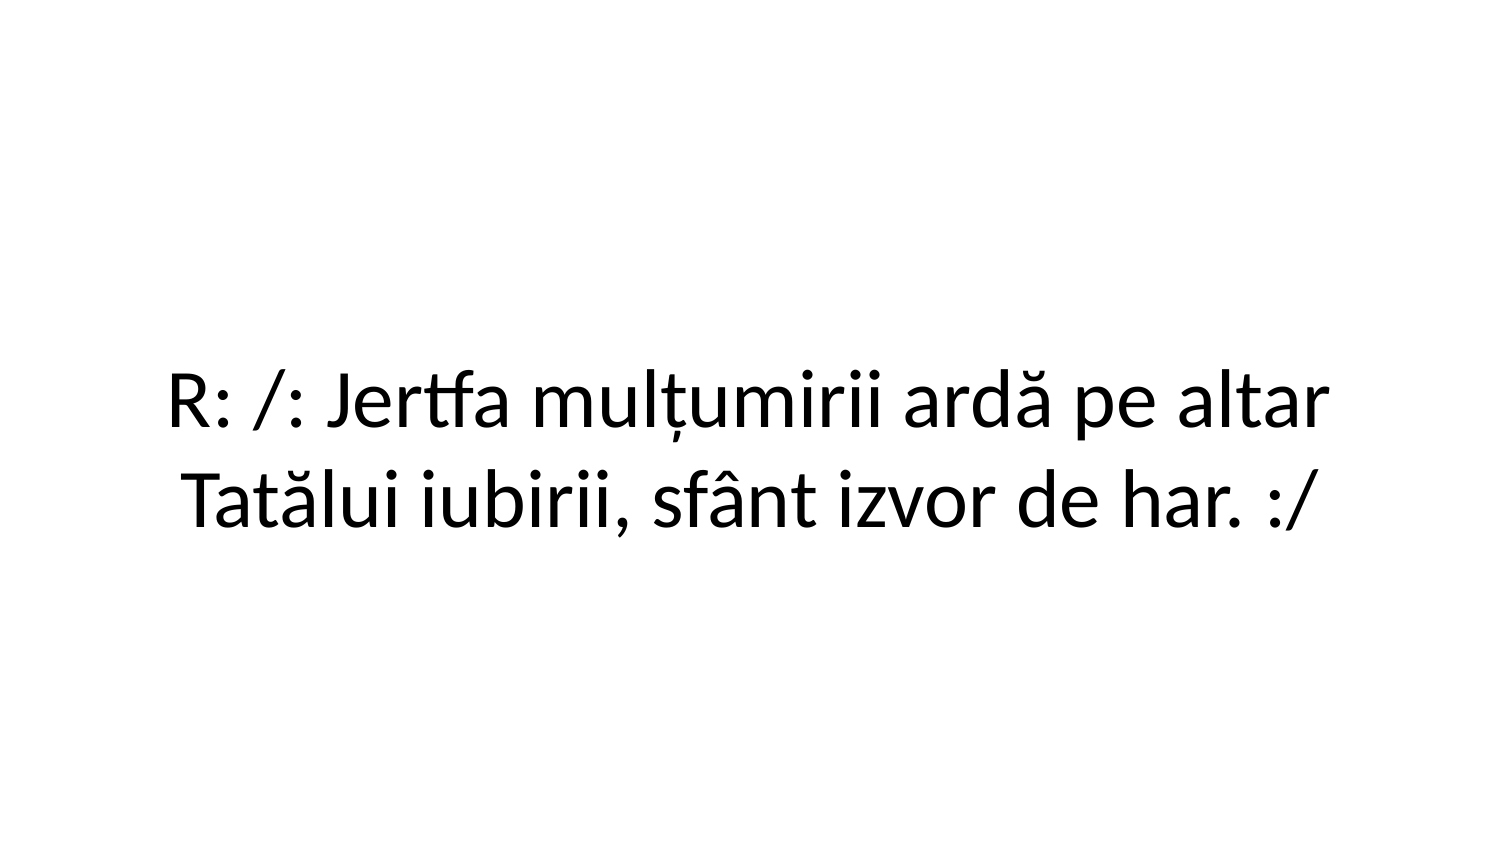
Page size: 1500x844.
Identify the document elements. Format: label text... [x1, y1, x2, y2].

text_box R: /: Jertfa mulțumirii ardă pe altar Tatălui iubirii, sfânt izvor de har. :/ [152, 292, 1348, 552]
